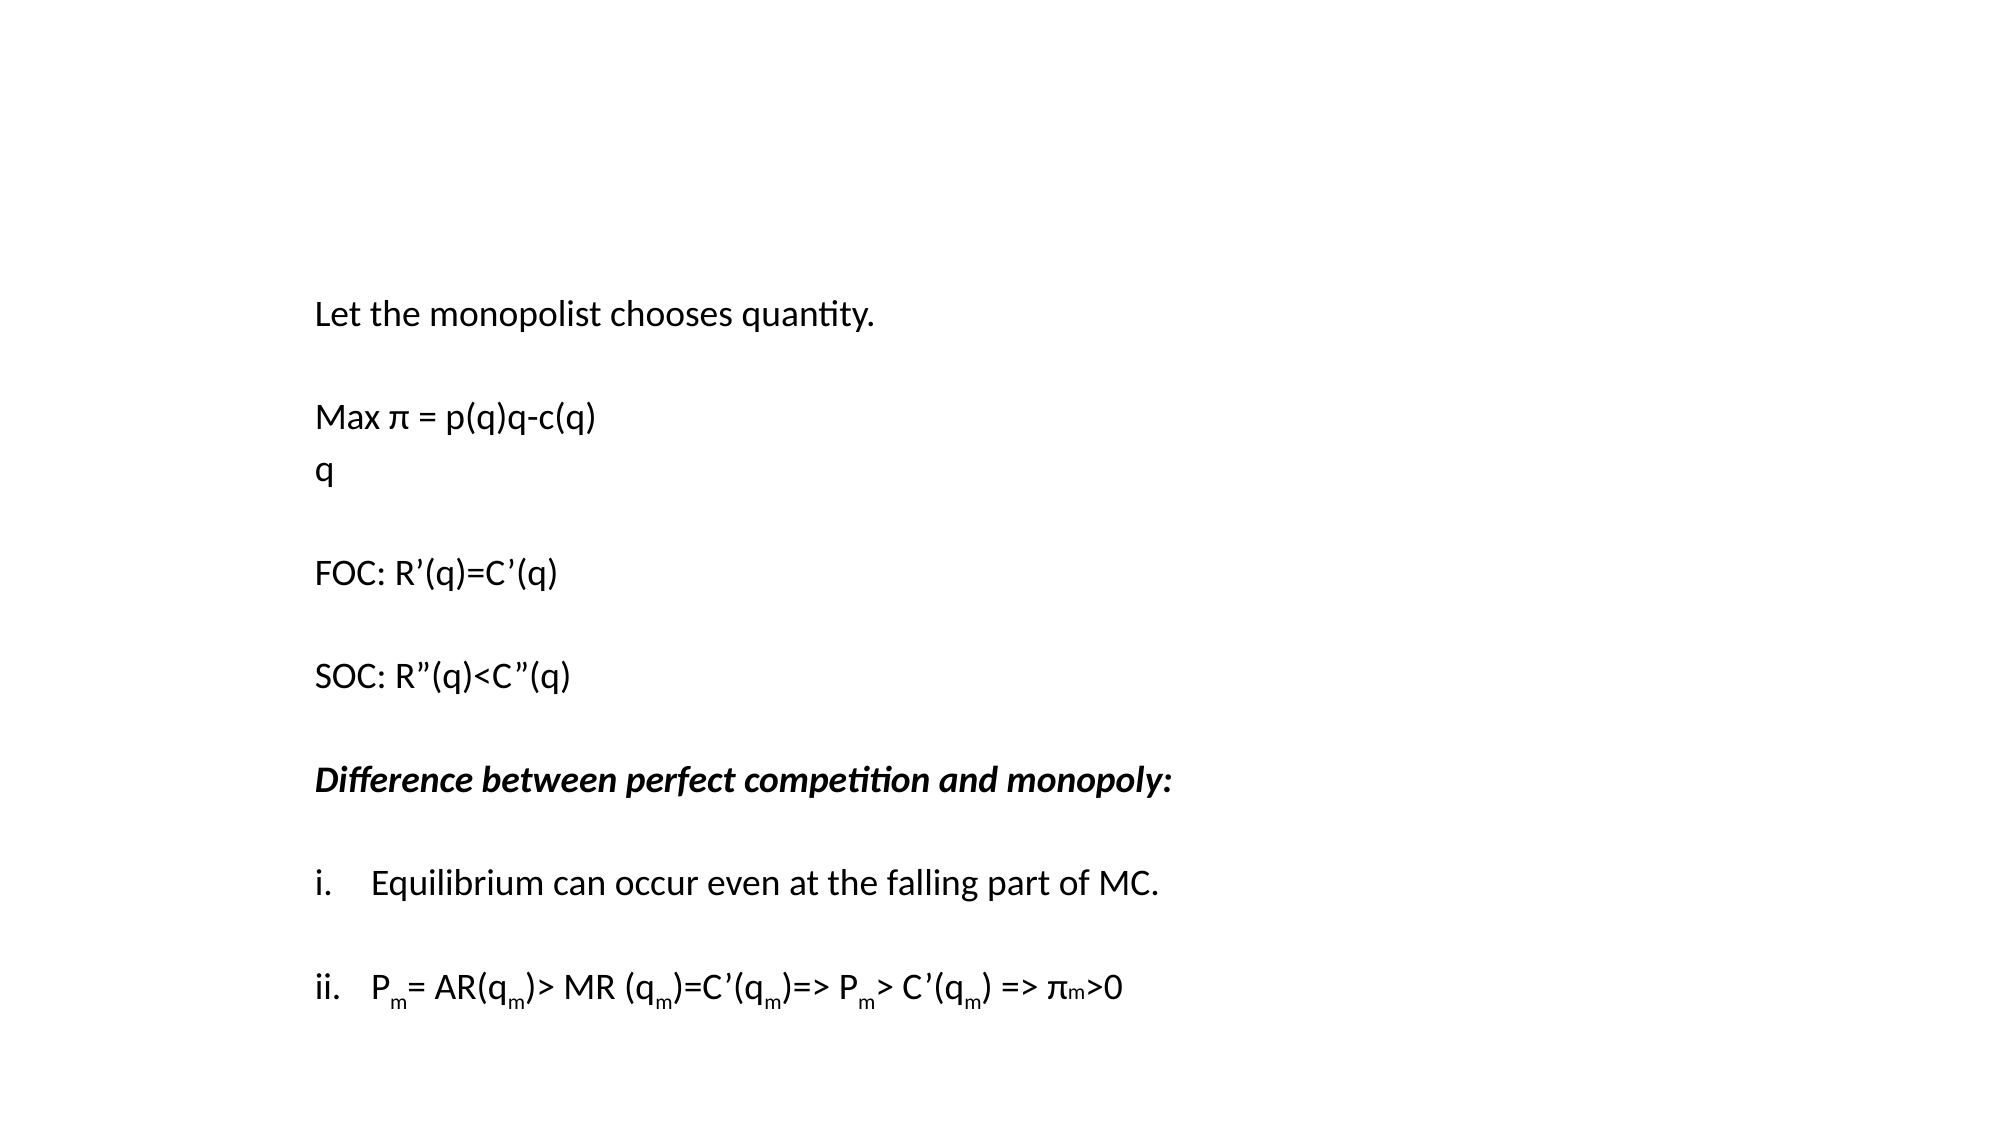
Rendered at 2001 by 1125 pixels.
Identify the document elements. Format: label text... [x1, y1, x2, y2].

text_box Let the monopolist chooses quantity. Max π = p(q)q-c(q) q FOC: R’(q)=C’(q) SOC: R”(q)<C”(q) Difference between perfect competition and monopoly: Equilibrium can occur even at the falling part of MC. Pm= AR(qm)> MR (qm)=C’(qm)=> Pm> C’(qm) => πm>0 [300, 275, 1300, 1022]
